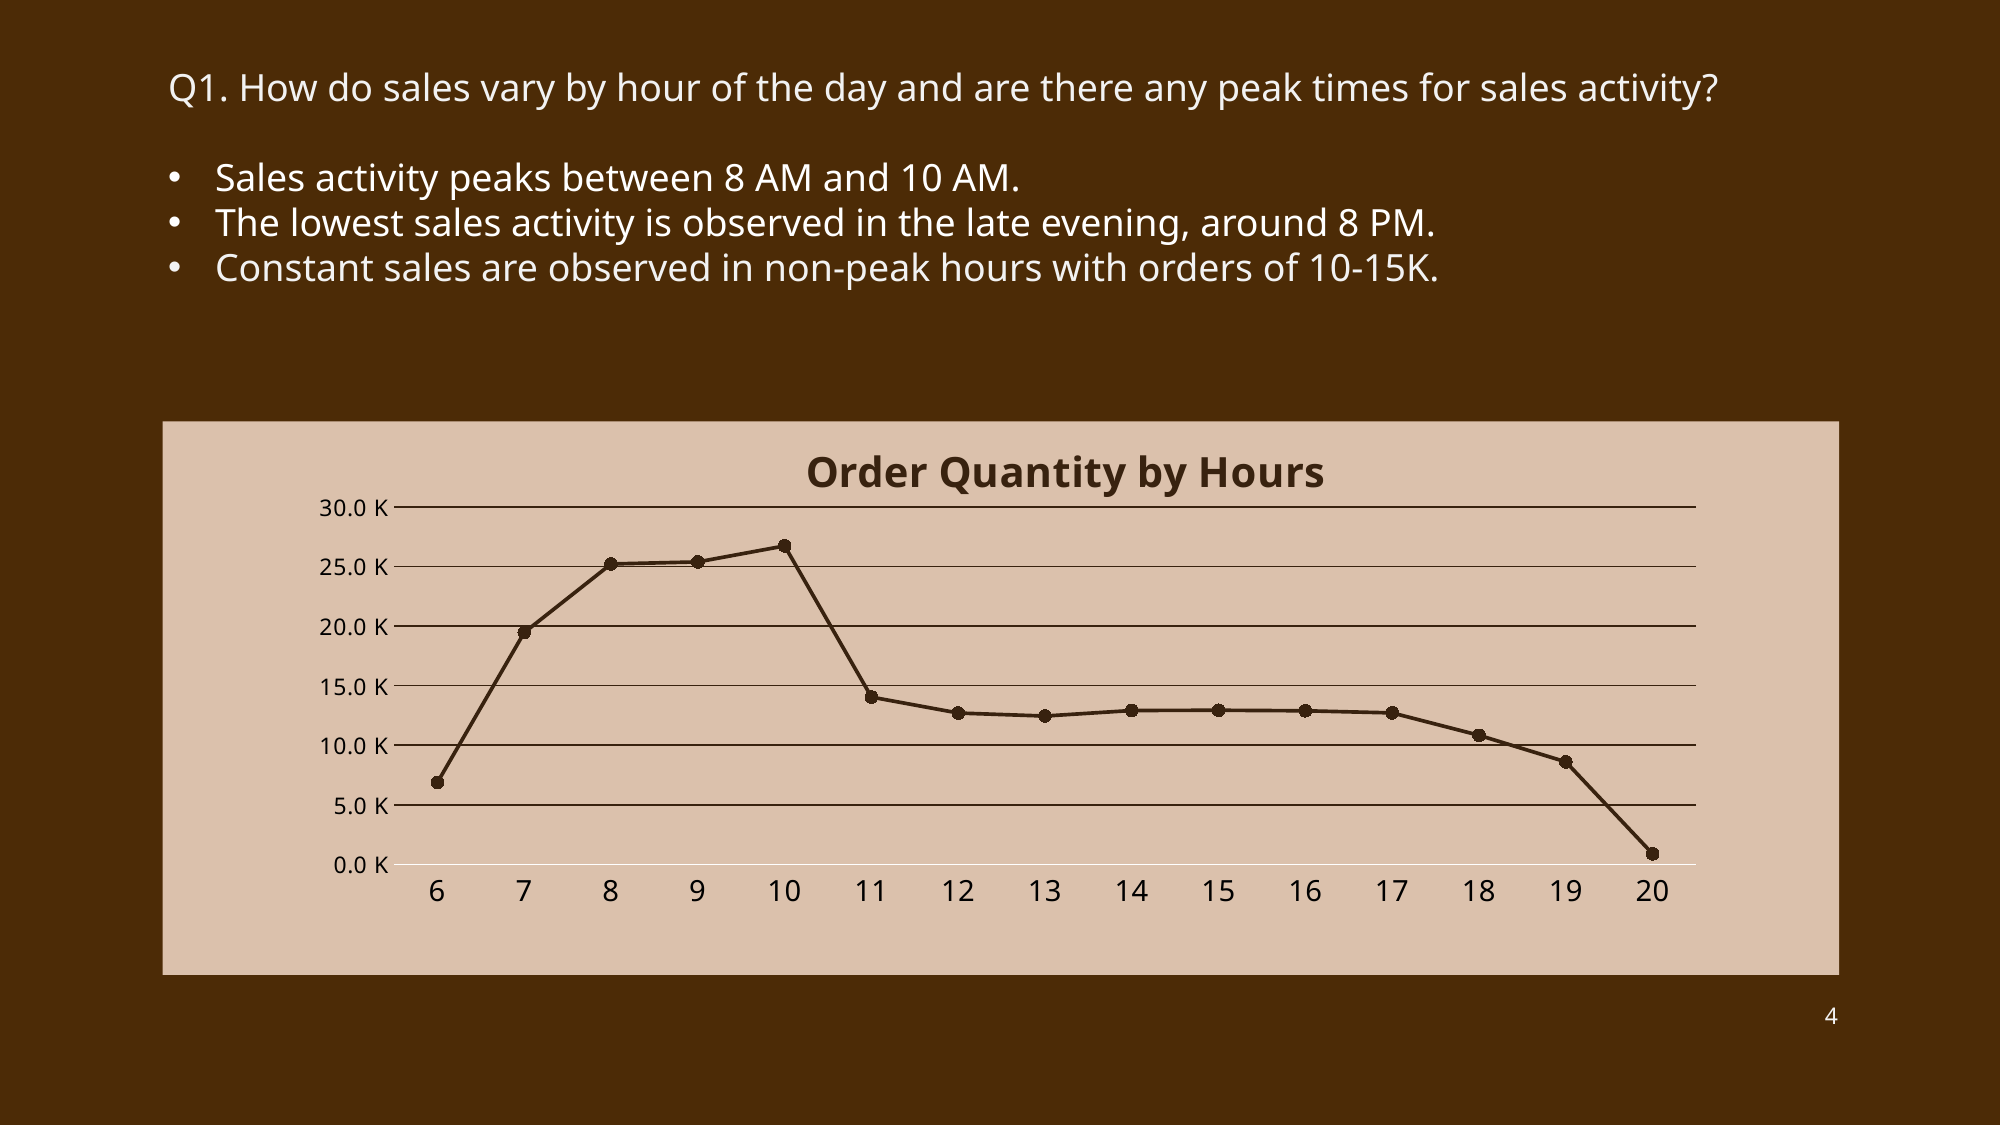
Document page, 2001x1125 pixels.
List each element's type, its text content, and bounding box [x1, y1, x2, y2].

slide_number 4 [1729, 986, 1854, 1047]
chart [162, 421, 1840, 976]
text_box Q1. How do sales vary by hour of the day and are there any peak times for sales activity? Sales activity peaks between 8 AM and 10 AM. The lowest sales activity is observed in the late evening, around 8 PM. Constant sales are observed in non-peak hours with orders of 10-15K. [153, 56, 1877, 297]
